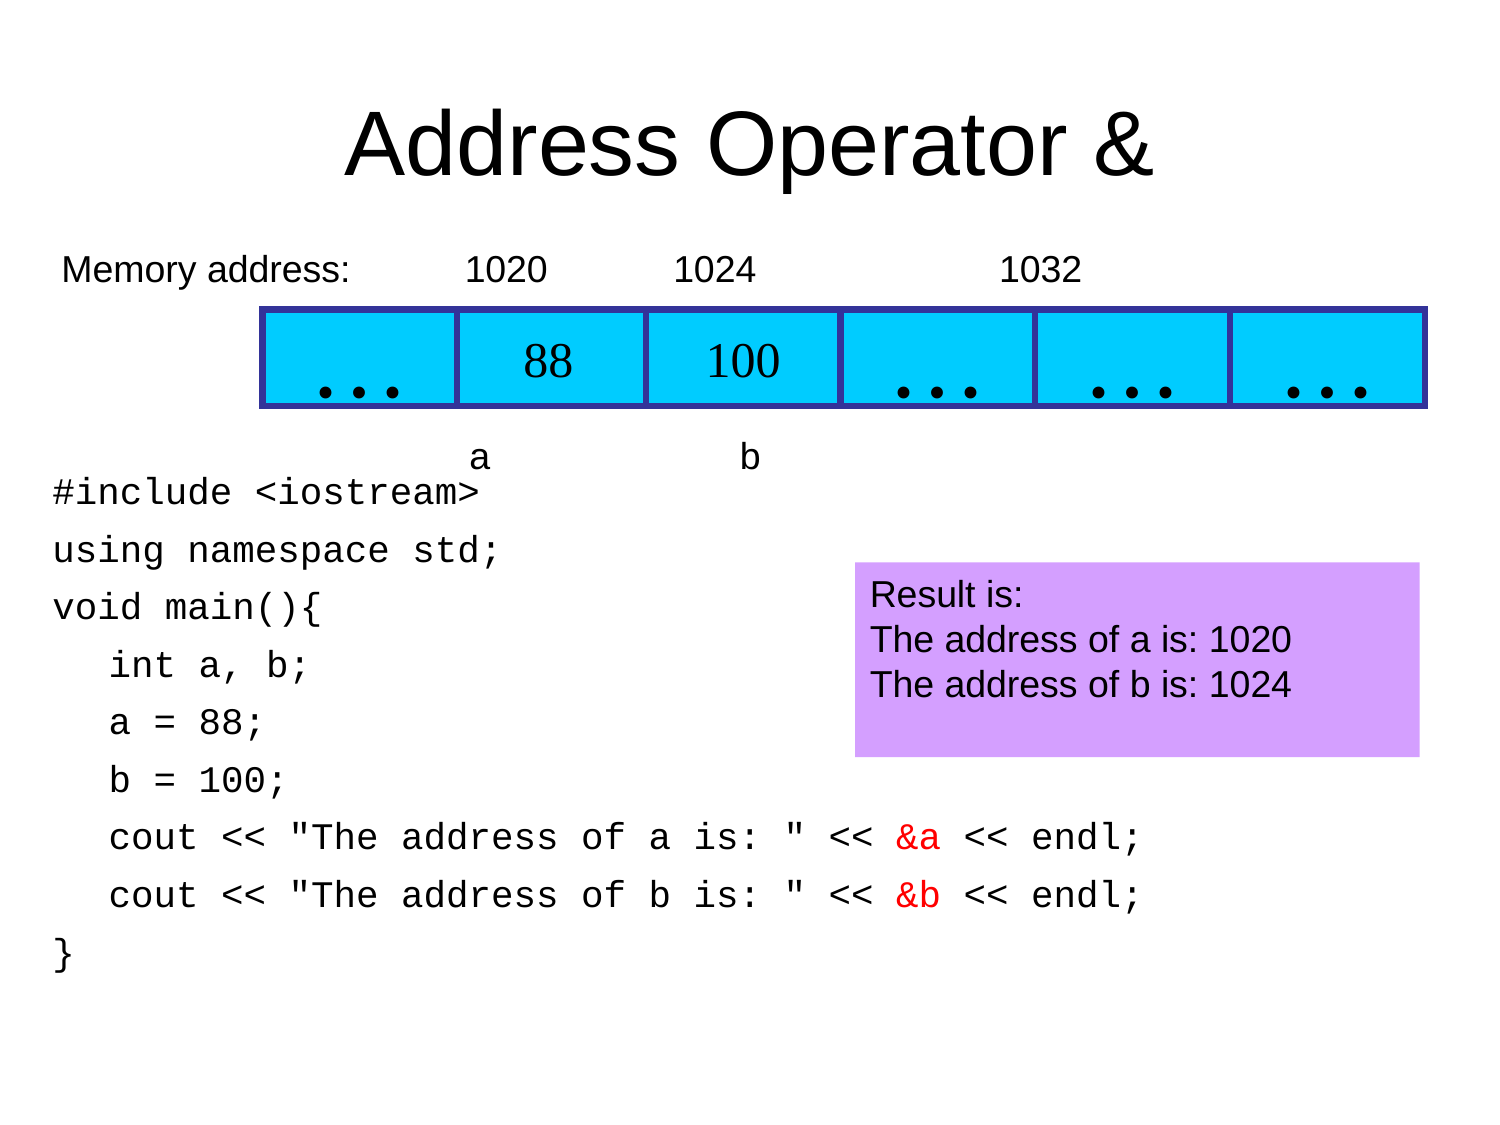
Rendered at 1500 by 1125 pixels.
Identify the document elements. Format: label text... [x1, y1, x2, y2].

title Address Operator & [74, 44, 1426, 233]
text_box #include <iostream> using namespace std; void main(){ int a, b; a = 88; b = 100; cout << "The address of a is: " << &a << endl; cout << "The address of b is: " << &b << endl; } [37, 459, 1500, 980]
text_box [74, 237, 1426, 486]
text_box Result is: The address of a is: 1020 The address of b is: 1024 [855, 562, 1420, 758]
